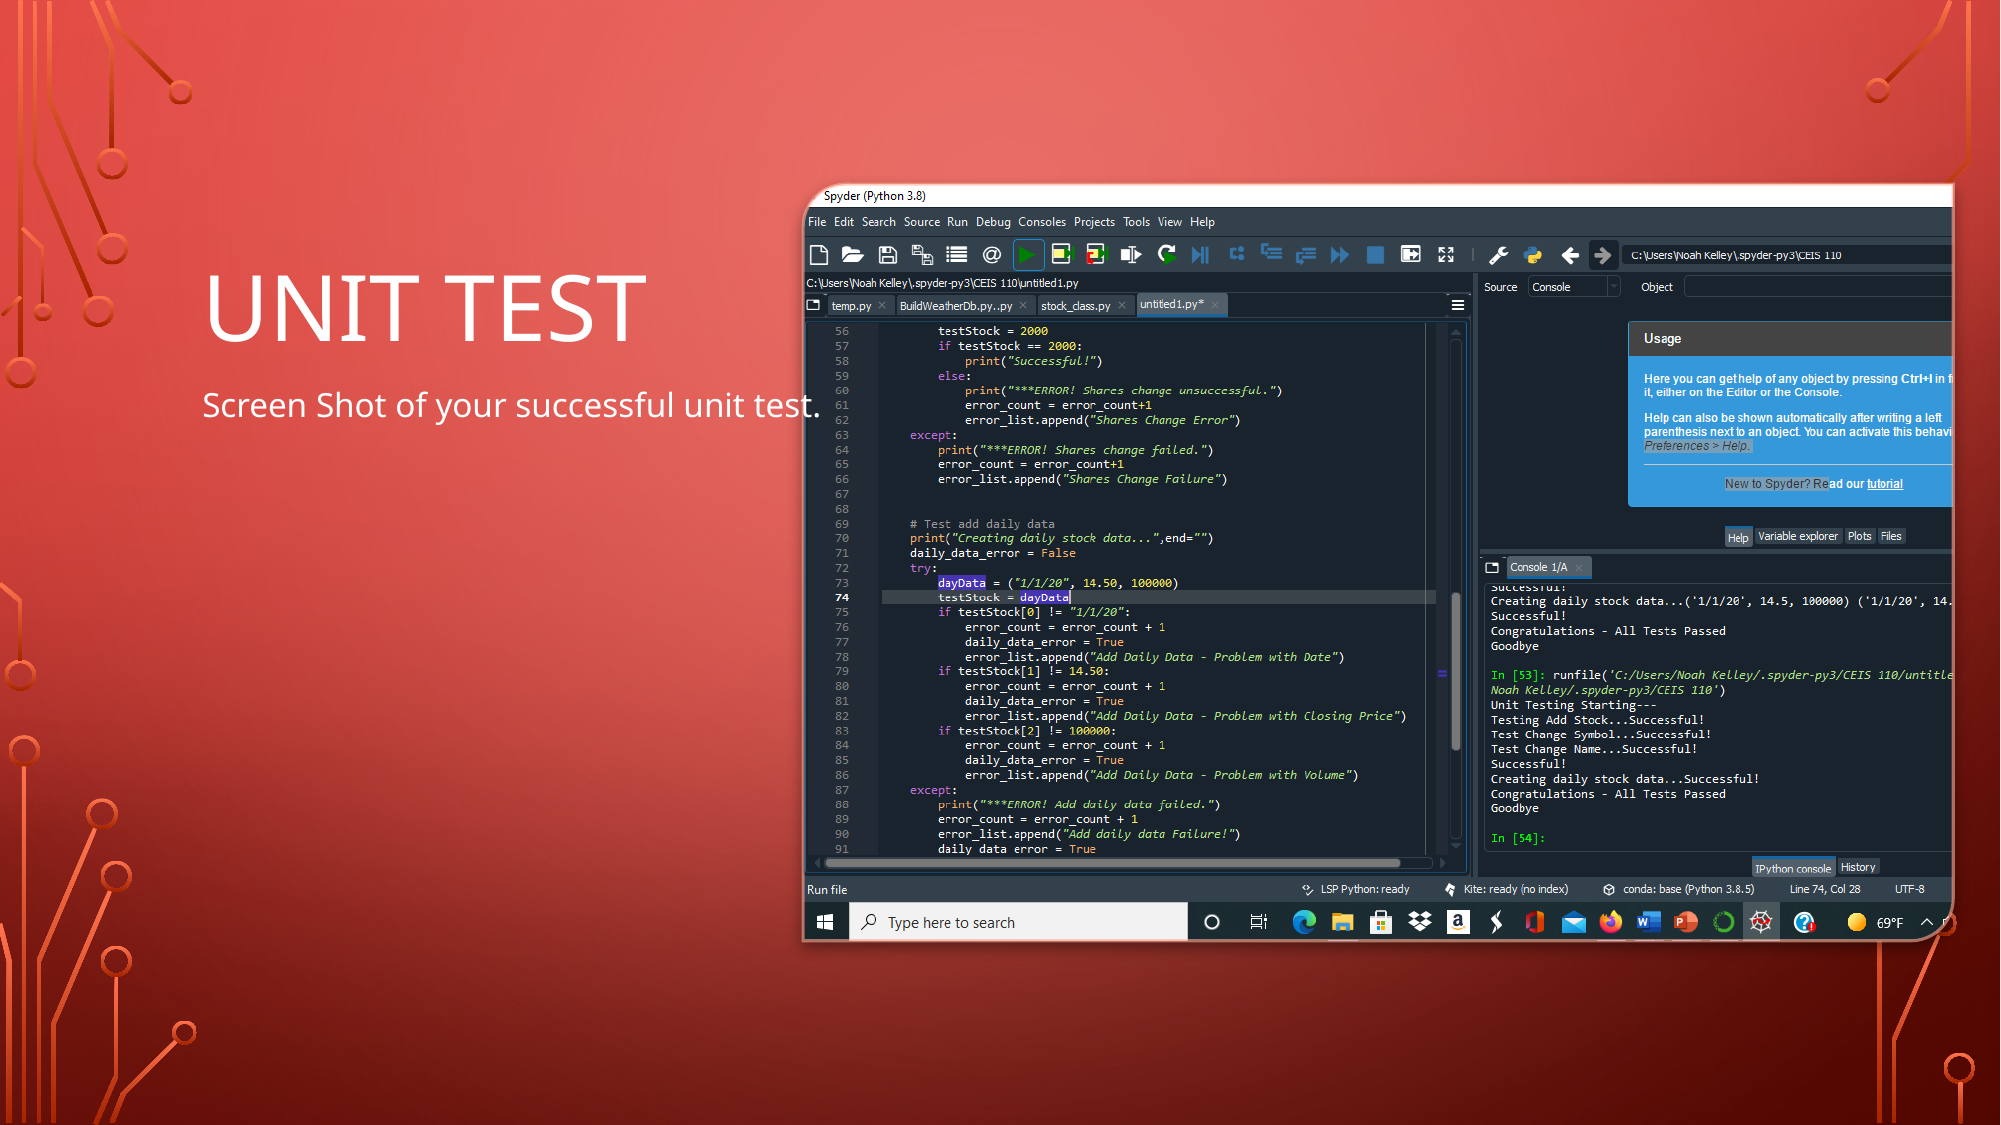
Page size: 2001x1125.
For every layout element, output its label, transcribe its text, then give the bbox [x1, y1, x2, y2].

list Screen Shot of your successful unit test. [187, 369, 1161, 950]
picture [802, 183, 1954, 942]
title Unit Test [187, 99, 1161, 369]
